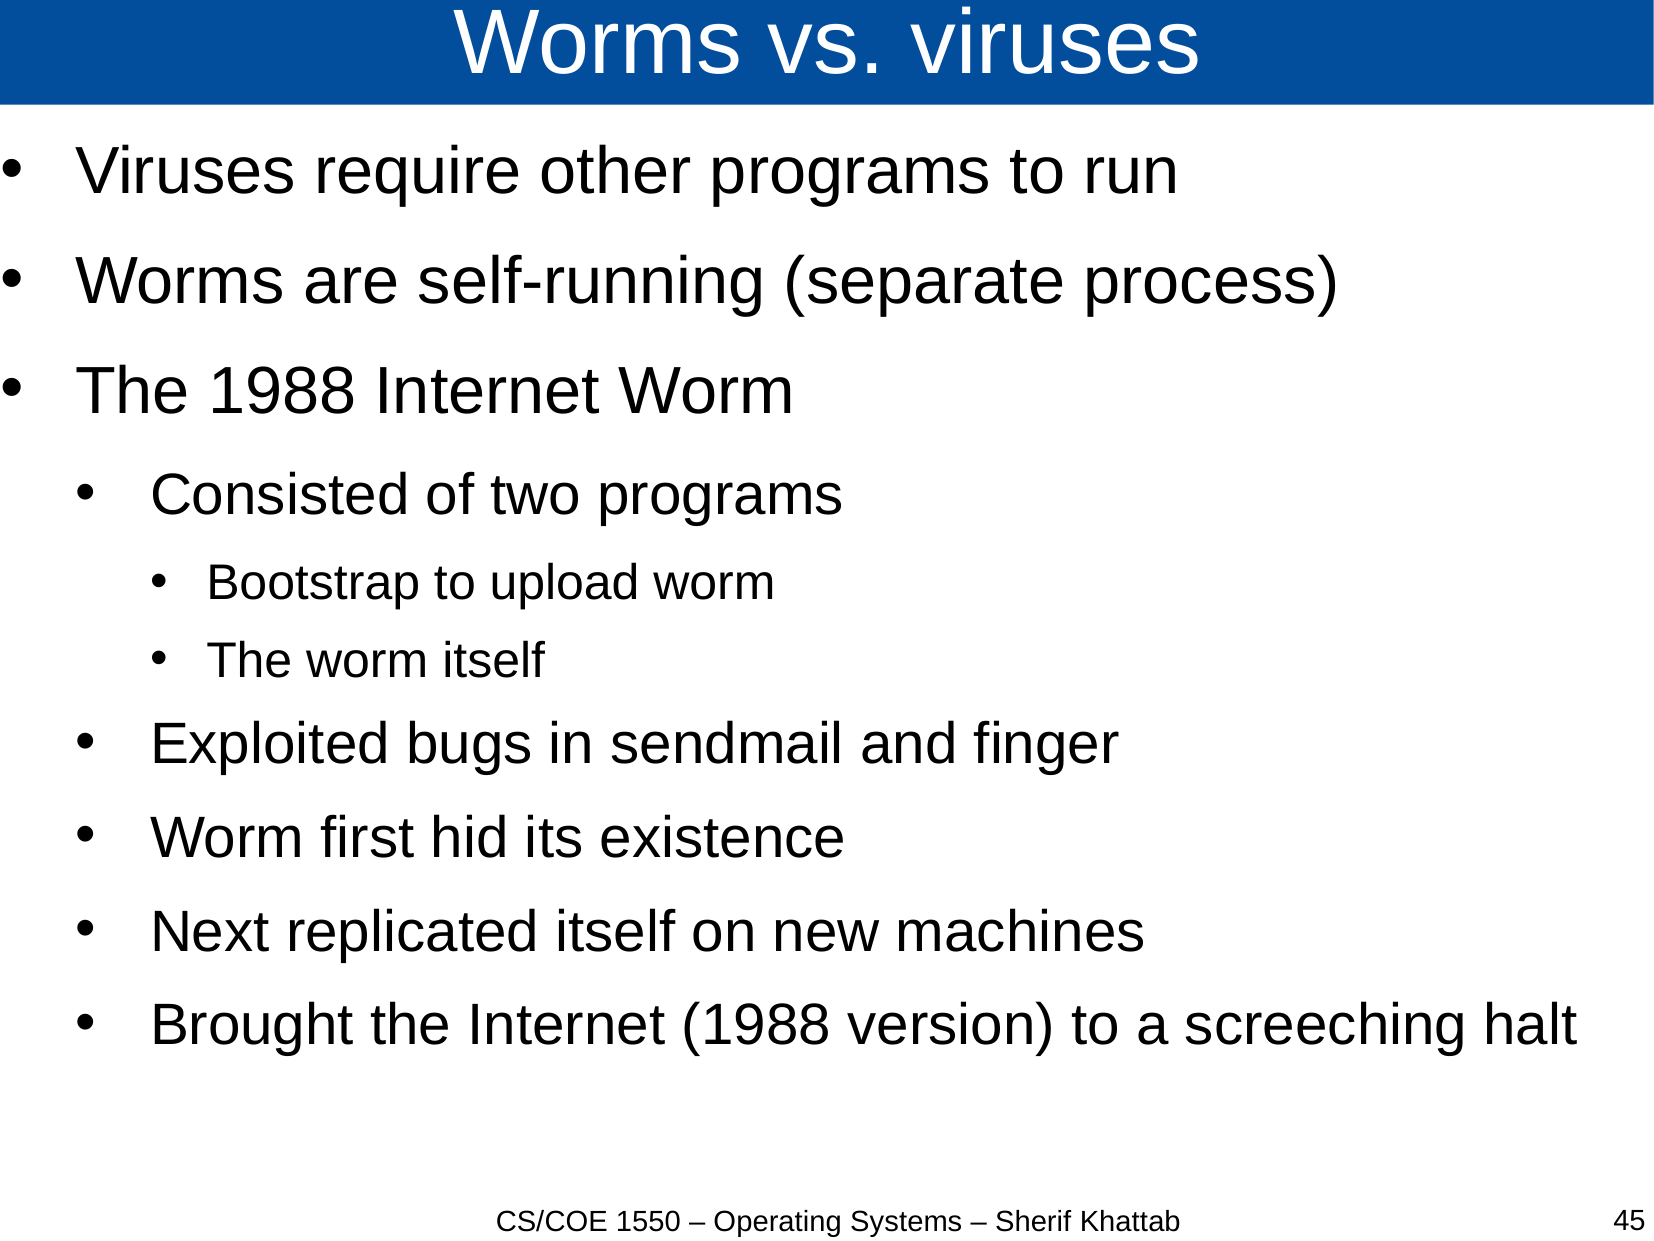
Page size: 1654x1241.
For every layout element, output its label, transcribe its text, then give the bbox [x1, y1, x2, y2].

title Worms vs. viruses [0, 0, 1654, 105]
list Viruses require other programs to run Worms are self-running (separate process) The 1988 Internet Worm Consisted of two programs Bootstrap to upload worm The worm itself Exploited bugs in sendmail and finger Worm first hid its existence Next replicated itself on new machines Brought the Internet (1988 version) to a screeching halt [0, 127, 1654, 1195]
slide_number 45 [1265, 1200, 1647, 1241]
footer CS/COE 1550 – Operating Systems – Sherif Khattab [460, 1201, 1217, 1241]
